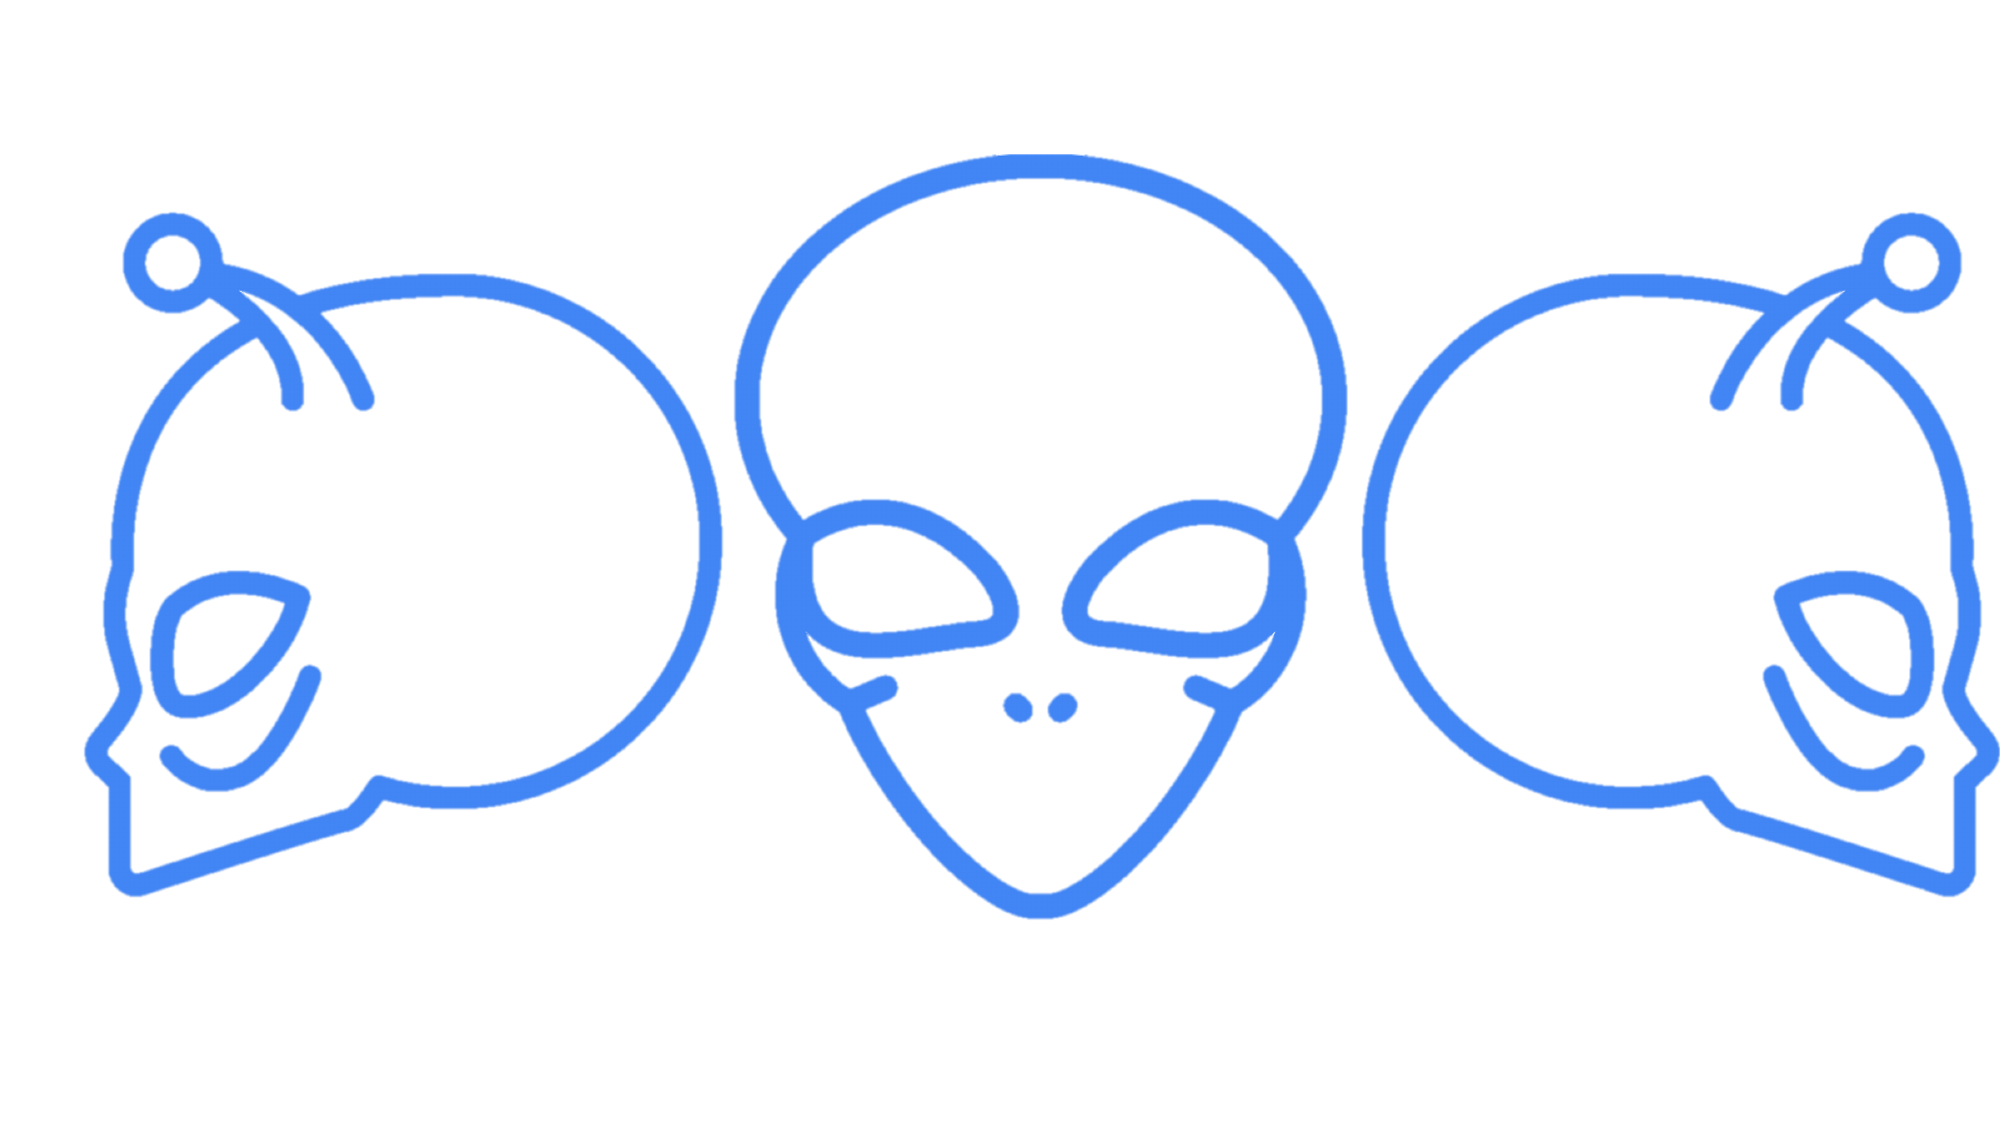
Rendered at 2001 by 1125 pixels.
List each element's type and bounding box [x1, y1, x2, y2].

picture [59, 123, 2000, 953]
